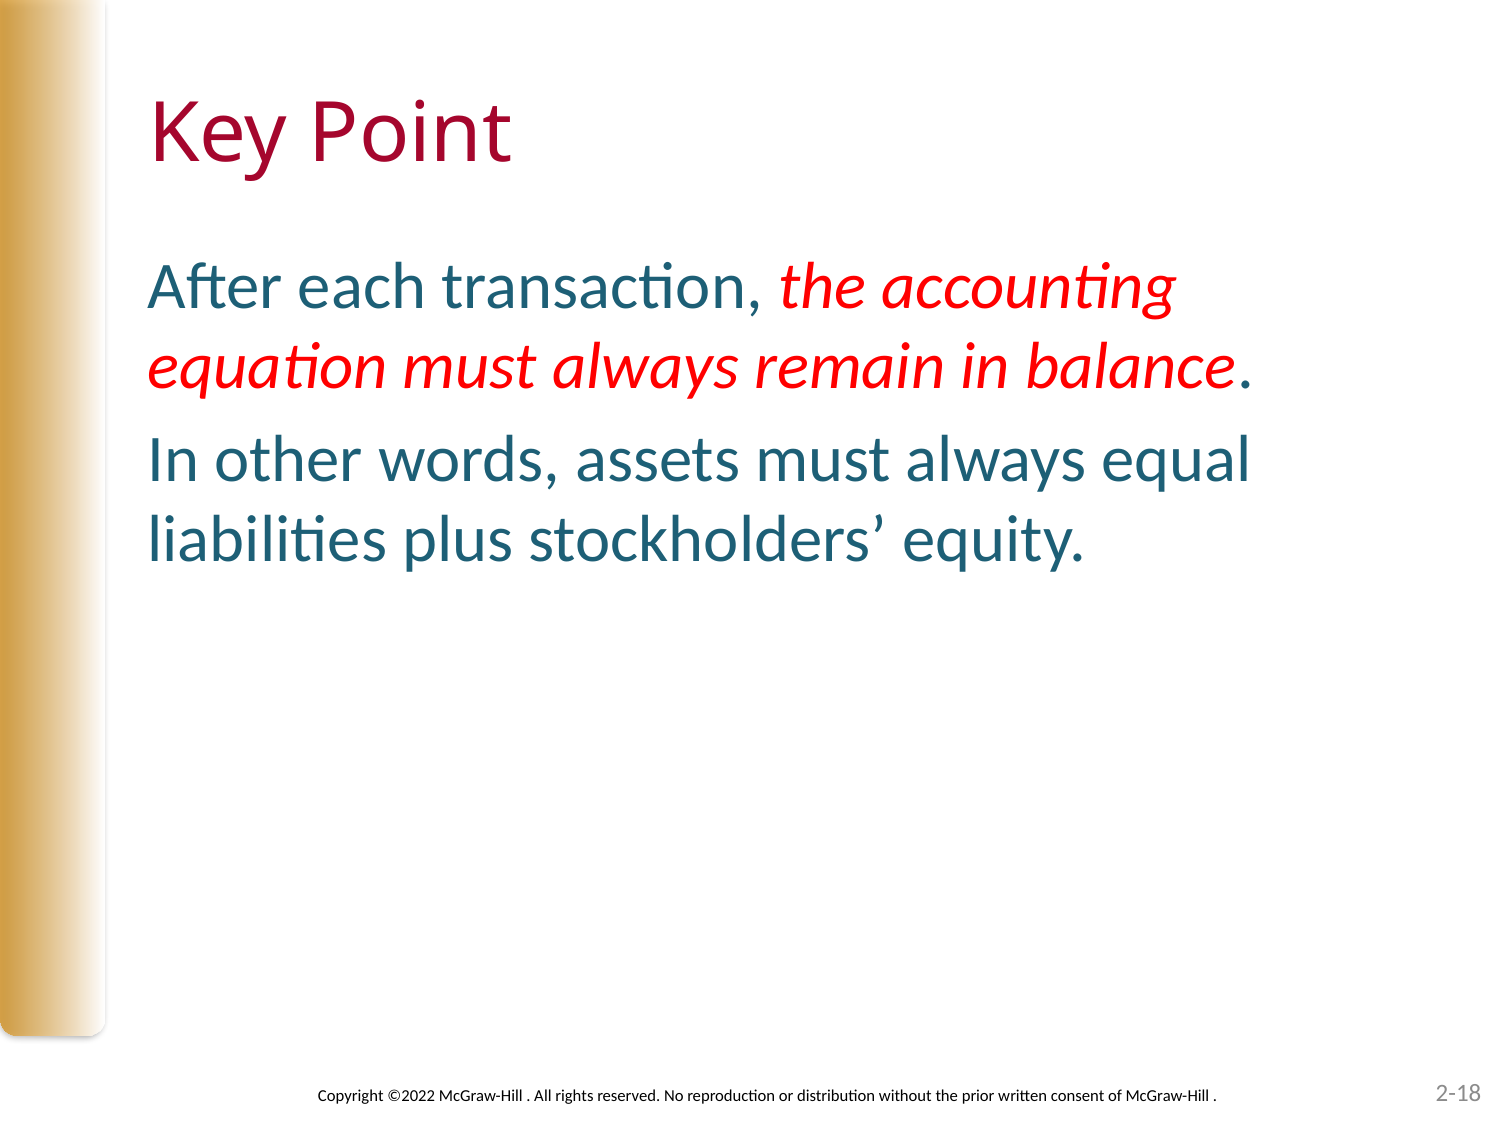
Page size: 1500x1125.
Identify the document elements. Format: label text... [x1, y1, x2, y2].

title Key Point [133, 70, 1484, 258]
list After each transaction, the accounting equation must always remain in balance. In other words, assets must always equal liabilities plus stockholders’ equity. [132, 234, 1438, 977]
slide_number 2-18 [1146, 1061, 1497, 1122]
footer Copyright ©2022 McGraw-Hill . All rights reserved. No reproduction or distribution without the prior written consent of McGraw-Hill . [233, 1064, 1307, 1125]
